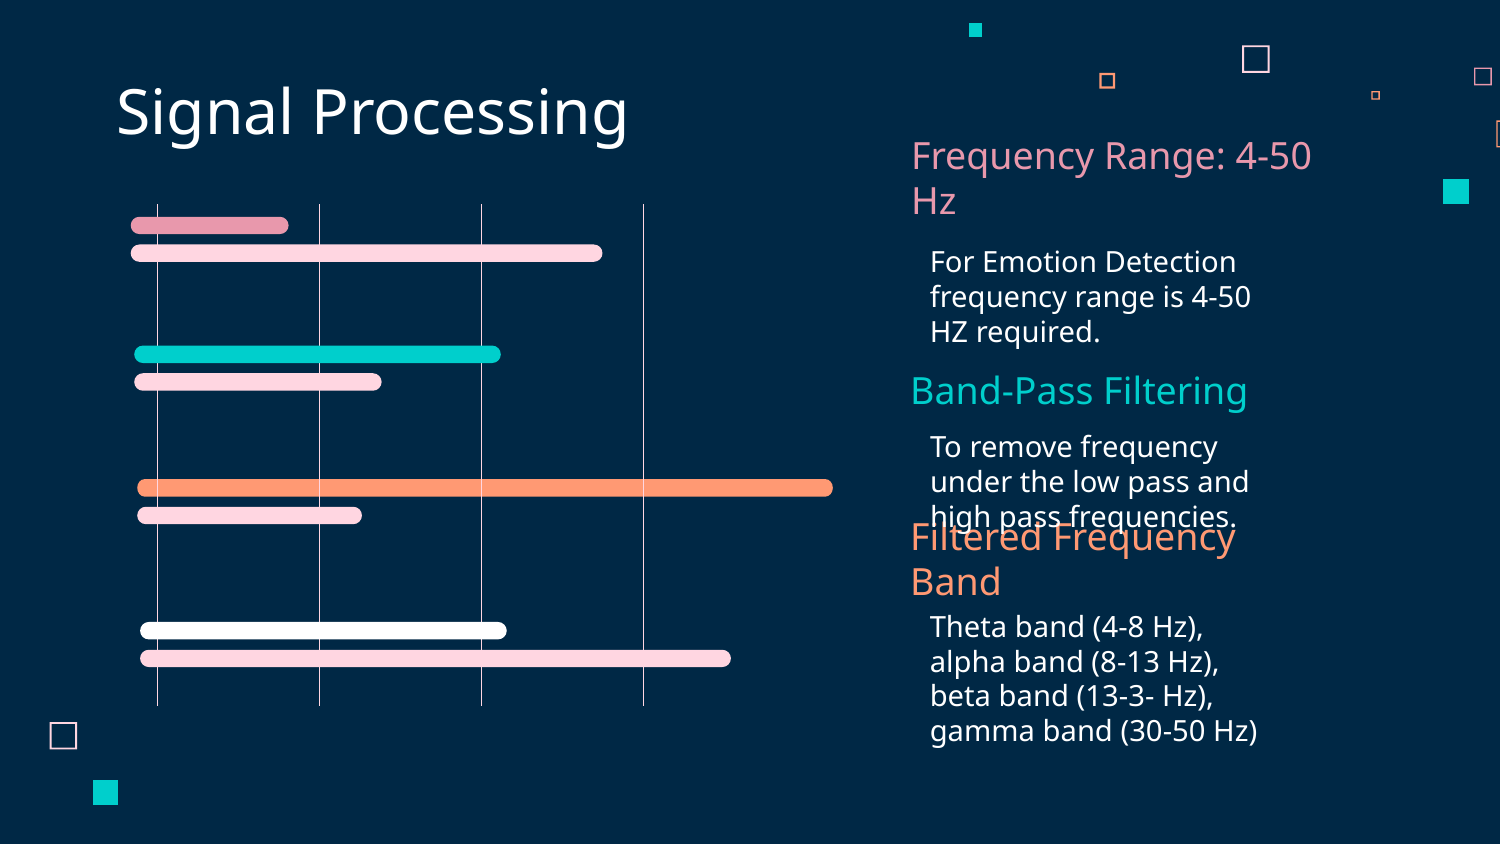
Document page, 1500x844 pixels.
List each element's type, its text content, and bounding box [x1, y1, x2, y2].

title Frequency Range: 4-50 Hz [895, 172, 1370, 237]
subtitle For Emotion Detection frequency range is 4-50 HZ required. [914, 228, 1269, 334]
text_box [130, 204, 834, 707]
title Band-Pass Filtering [895, 362, 1284, 428]
title Signal Processing [101, 67, 878, 163]
text_box To remove frequency under the low pass and high pass frequencies. [914, 413, 1269, 520]
text_box Theta band (4-8 Hz), alpha band (8-13 Hz), beta band (13-3- Hz), gamma band (30-50 Hz) [914, 592, 1284, 699]
title Filtered Frequency Band [895, 553, 1304, 619]
